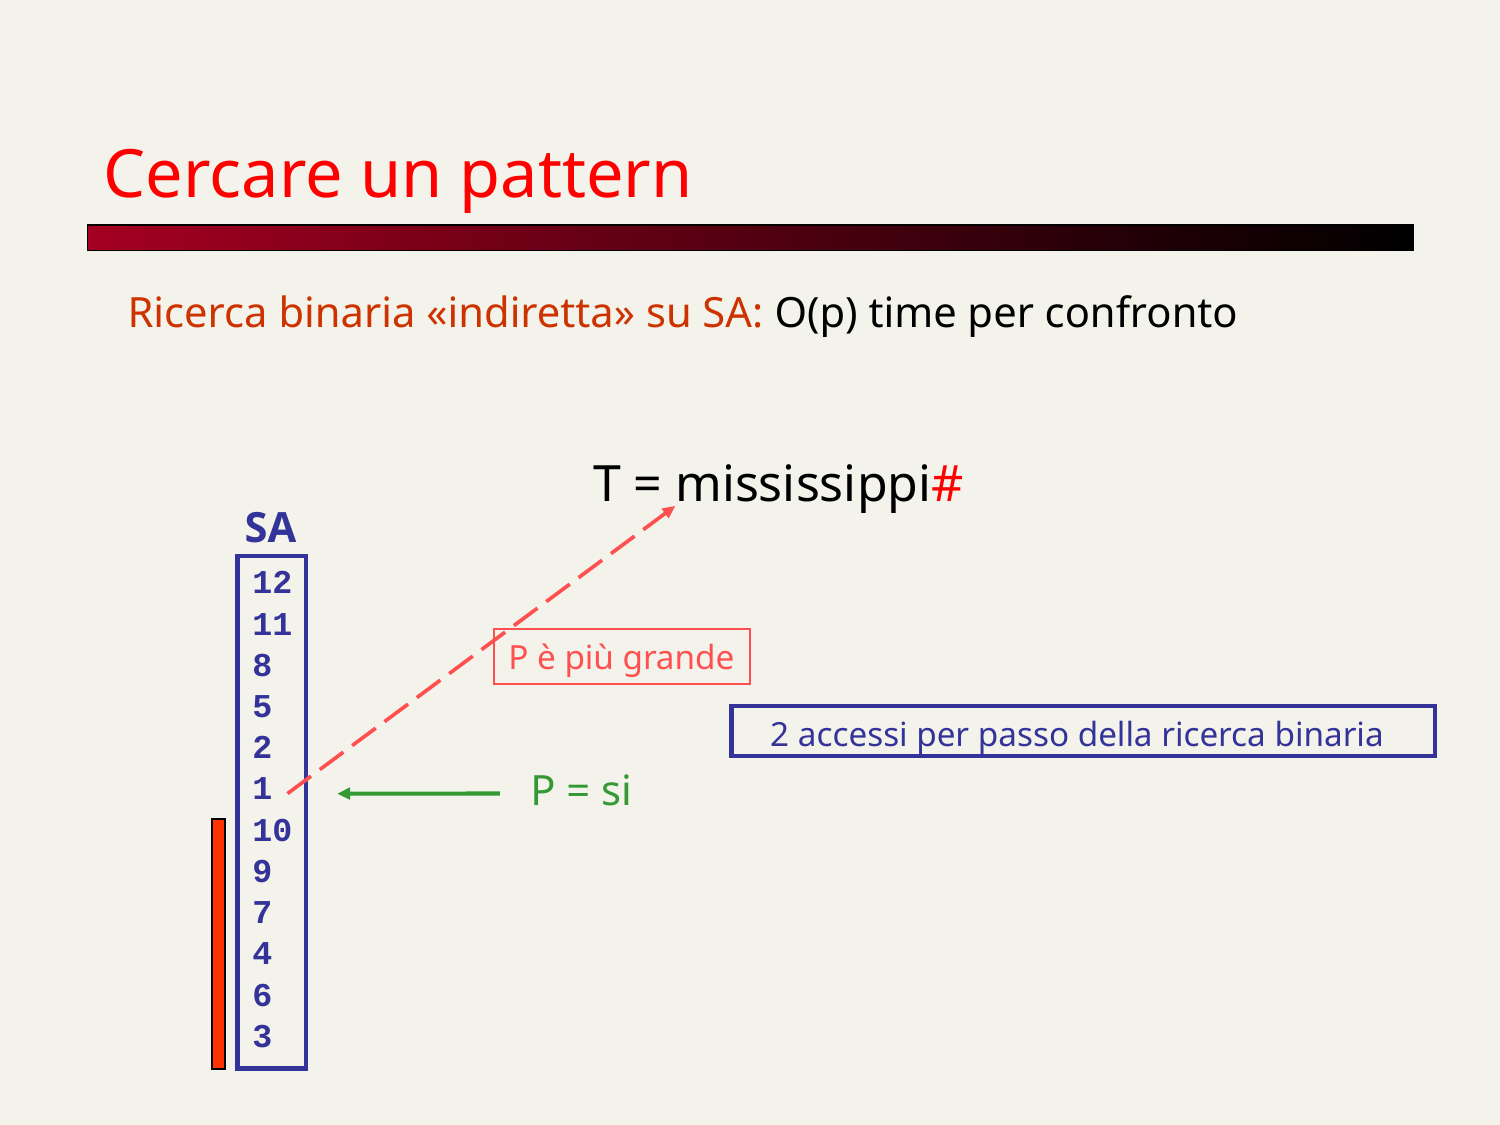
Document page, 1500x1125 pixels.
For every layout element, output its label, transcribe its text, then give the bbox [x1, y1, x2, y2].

list Ricerca binaria «indiretta» su SA: O(p) time per confronto [112, 268, 1376, 344]
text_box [230, 493, 326, 1071]
text_box [212, 818, 225, 1069]
text_box T = mississippi# [578, 443, 979, 519]
title Cercare un pattern [88, 131, 1364, 219]
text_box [731, 705, 1493, 803]
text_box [287, 505, 747, 794]
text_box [337, 802, 651, 822]
